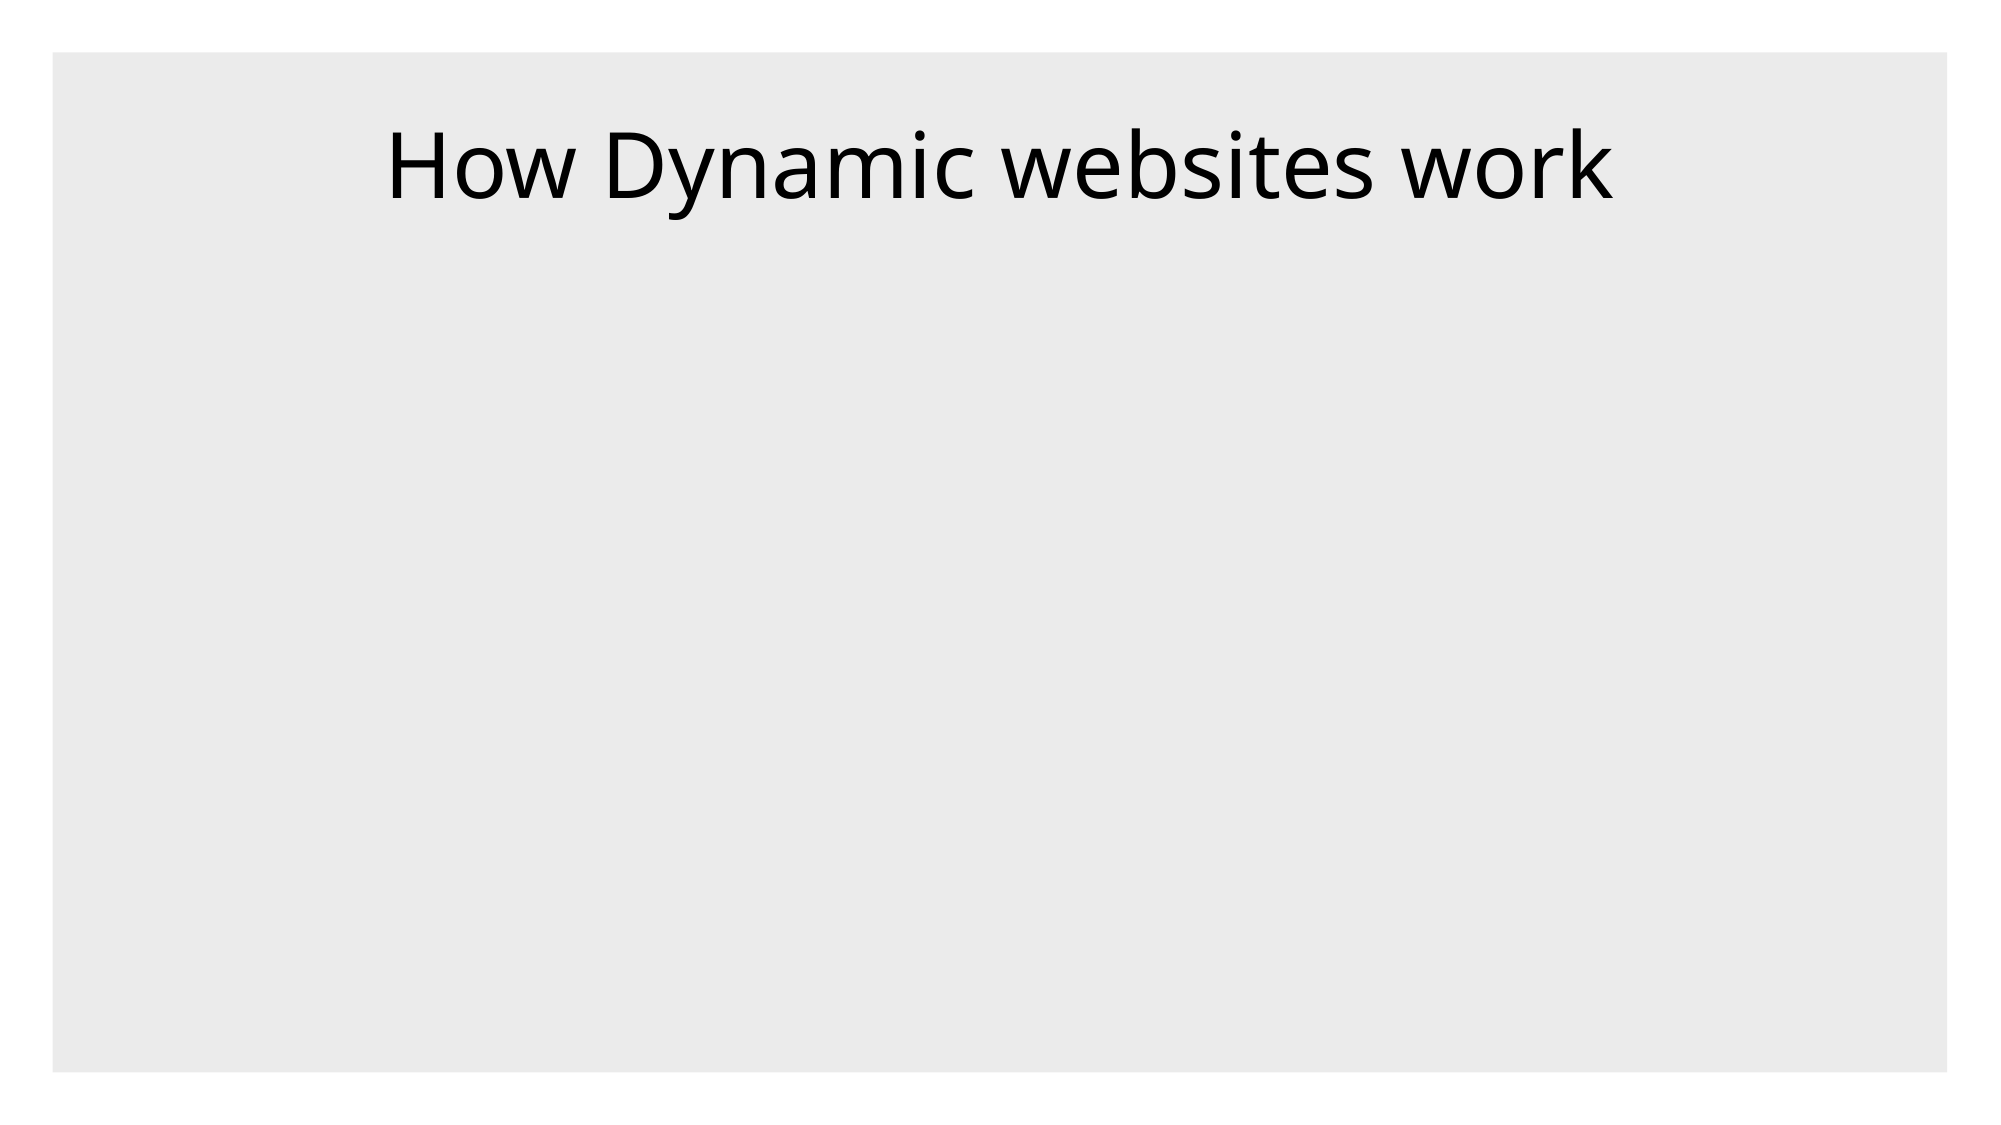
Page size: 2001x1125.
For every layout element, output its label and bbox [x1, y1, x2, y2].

text_box [52, 51, 1948, 1073]
